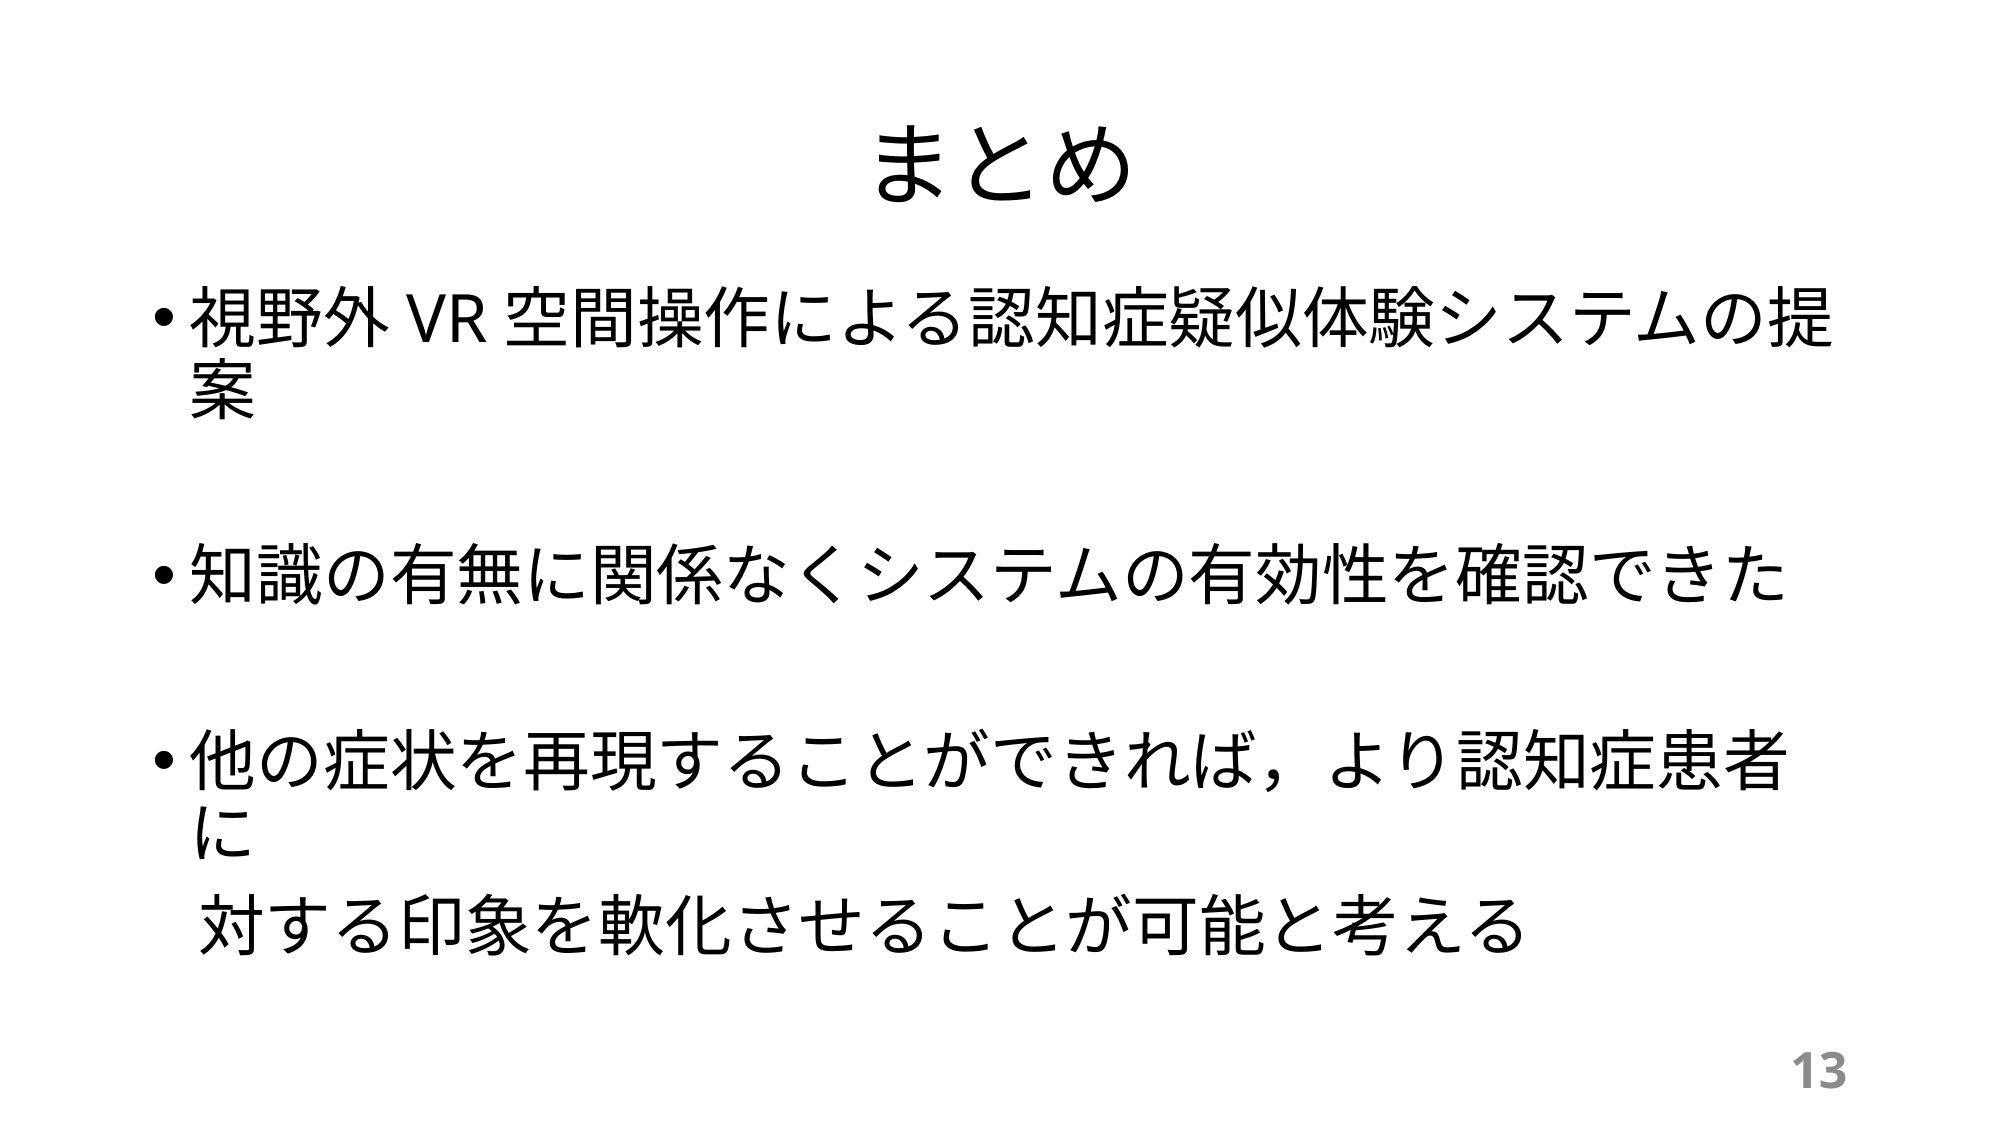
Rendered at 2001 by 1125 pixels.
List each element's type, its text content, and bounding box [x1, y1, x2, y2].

slide_number 13 [1412, 1042, 1863, 1103]
list 視野外VR空間操作による認知症疑似体験システムの提案 知識の有無に関係なくシステムの有効性を確認できた 他の症状を再現することができれば，より認知症患者に 対する印象を軟化させることが可能と考える [137, 277, 1863, 992]
title まとめ [137, 59, 1863, 277]
